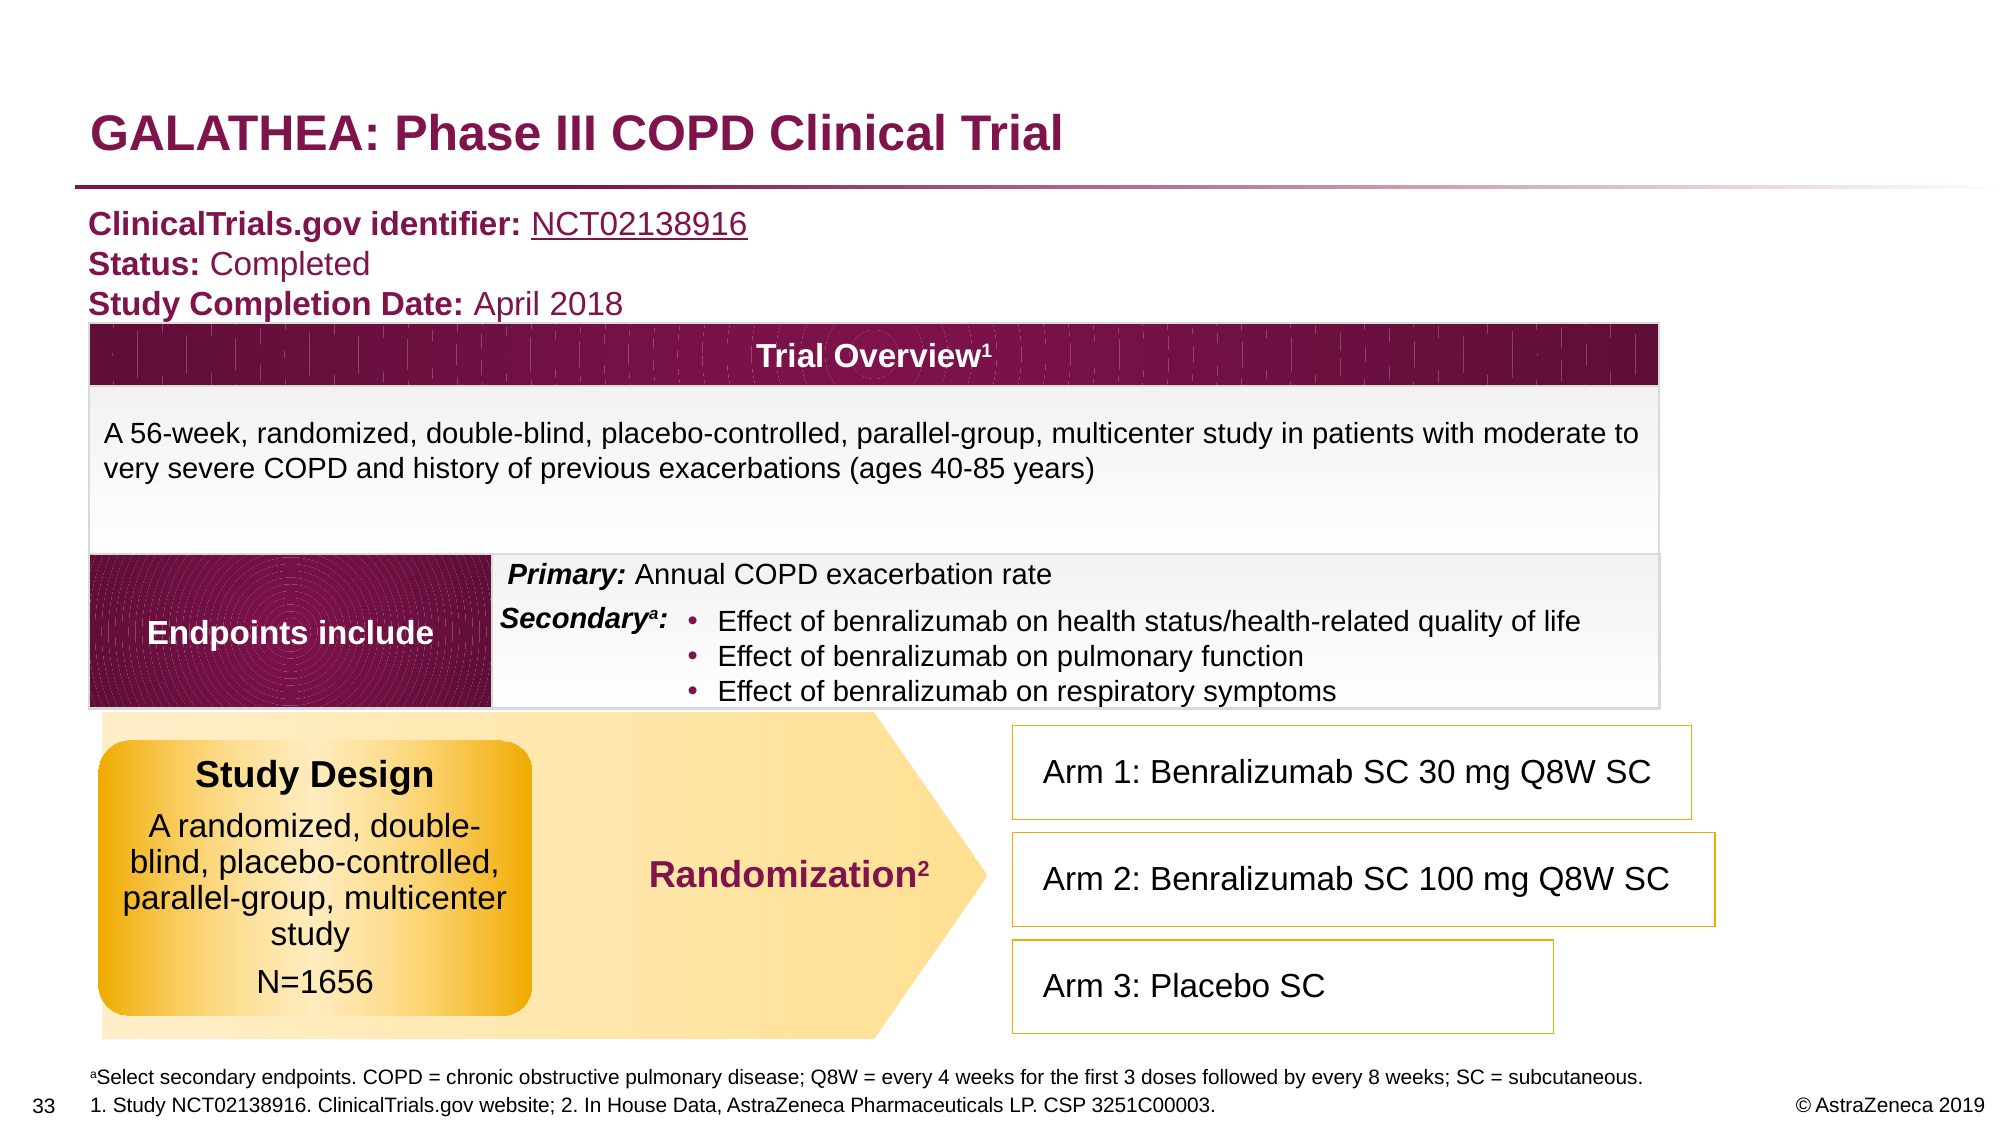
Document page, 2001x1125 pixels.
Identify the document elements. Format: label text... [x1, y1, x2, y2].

list aSelect secondary endpoints. COPD = chronic obstructive pulmonary disease; Q8W = every 4 weeks for the first 3 doses followed by every 8 weeks; SC = subcutaneous. 1. Study NCT02138916. ClinicalTrials.gov website; 2. In House Data, AstraZeneca Pharmaceuticals LP. CSP 3251C00003. [75, 959, 1692, 1125]
slide_number 32 [0, 1081, 75, 1125]
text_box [88, 554, 1660, 709]
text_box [88, 322, 1660, 554]
title GALATHEA: Phase III COPD Clinical Trial [75, 37, 1925, 169]
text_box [1012, 725, 1716, 1034]
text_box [98, 712, 988, 1039]
text_box ClinicalTrials.gov identifier: NCT02138916 Status: Completed Study Completion Date: April 2018 [88, 202, 1551, 322]
